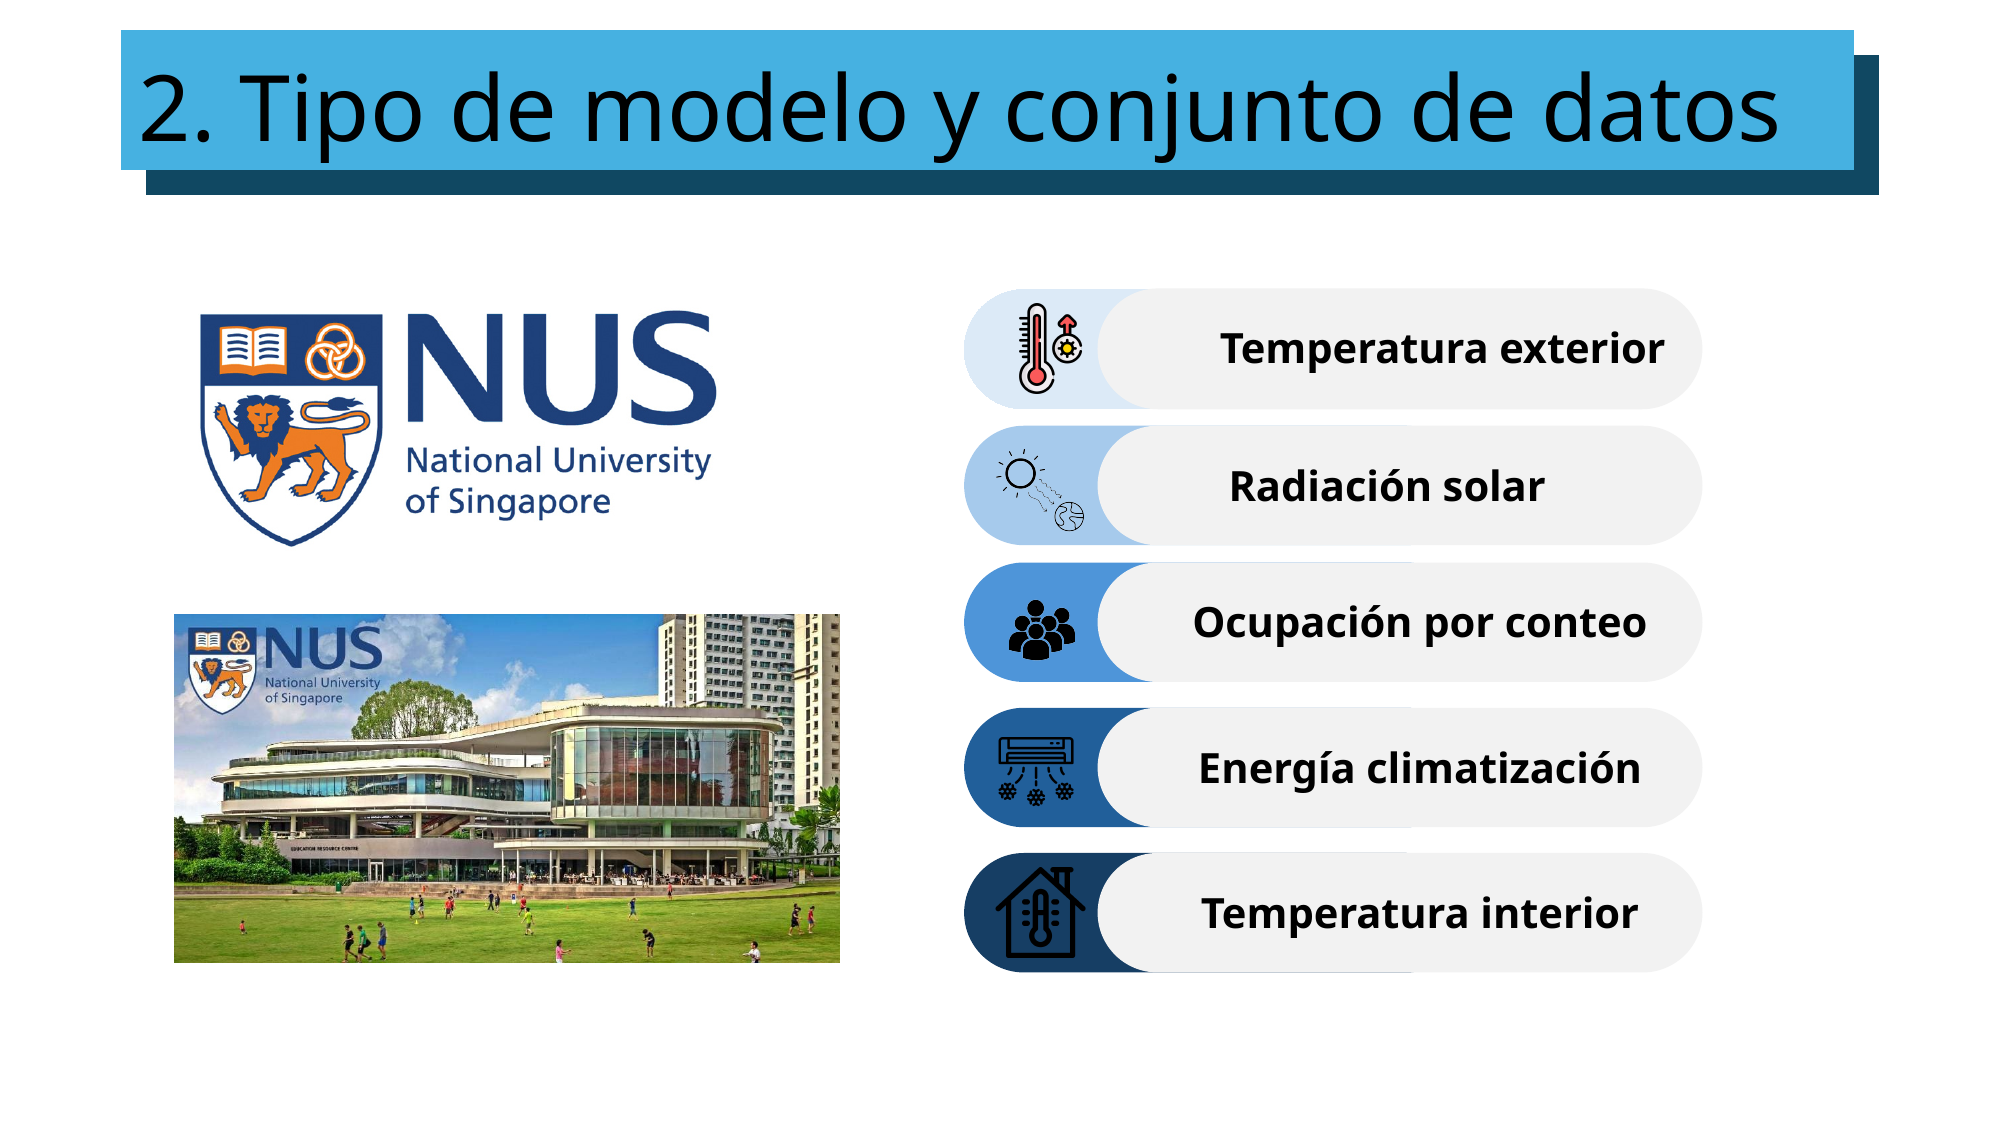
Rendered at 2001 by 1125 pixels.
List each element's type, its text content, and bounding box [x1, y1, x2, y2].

picture [996, 731, 1076, 812]
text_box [1096, 287, 1733, 416]
text_box [964, 425, 1097, 546]
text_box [1097, 561, 1703, 683]
text_box [964, 707, 1097, 828]
picture [994, 867, 1086, 959]
picture [1009, 596, 1075, 663]
text_box [964, 562, 1097, 682]
picture [1004, 303, 1096, 395]
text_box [1097, 425, 1703, 546]
picture [996, 445, 1085, 534]
text_box [1805, 30, 1854, 170]
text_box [1097, 852, 1703, 973]
picture [23, 202, 892, 964]
text_box [964, 289, 1096, 409]
title 2. Tipo de modelo y conjunto de datos [123, 3, 1805, 221]
text_box [964, 852, 1097, 973]
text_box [1097, 707, 1703, 828]
text_box [1805, 55, 1879, 195]
